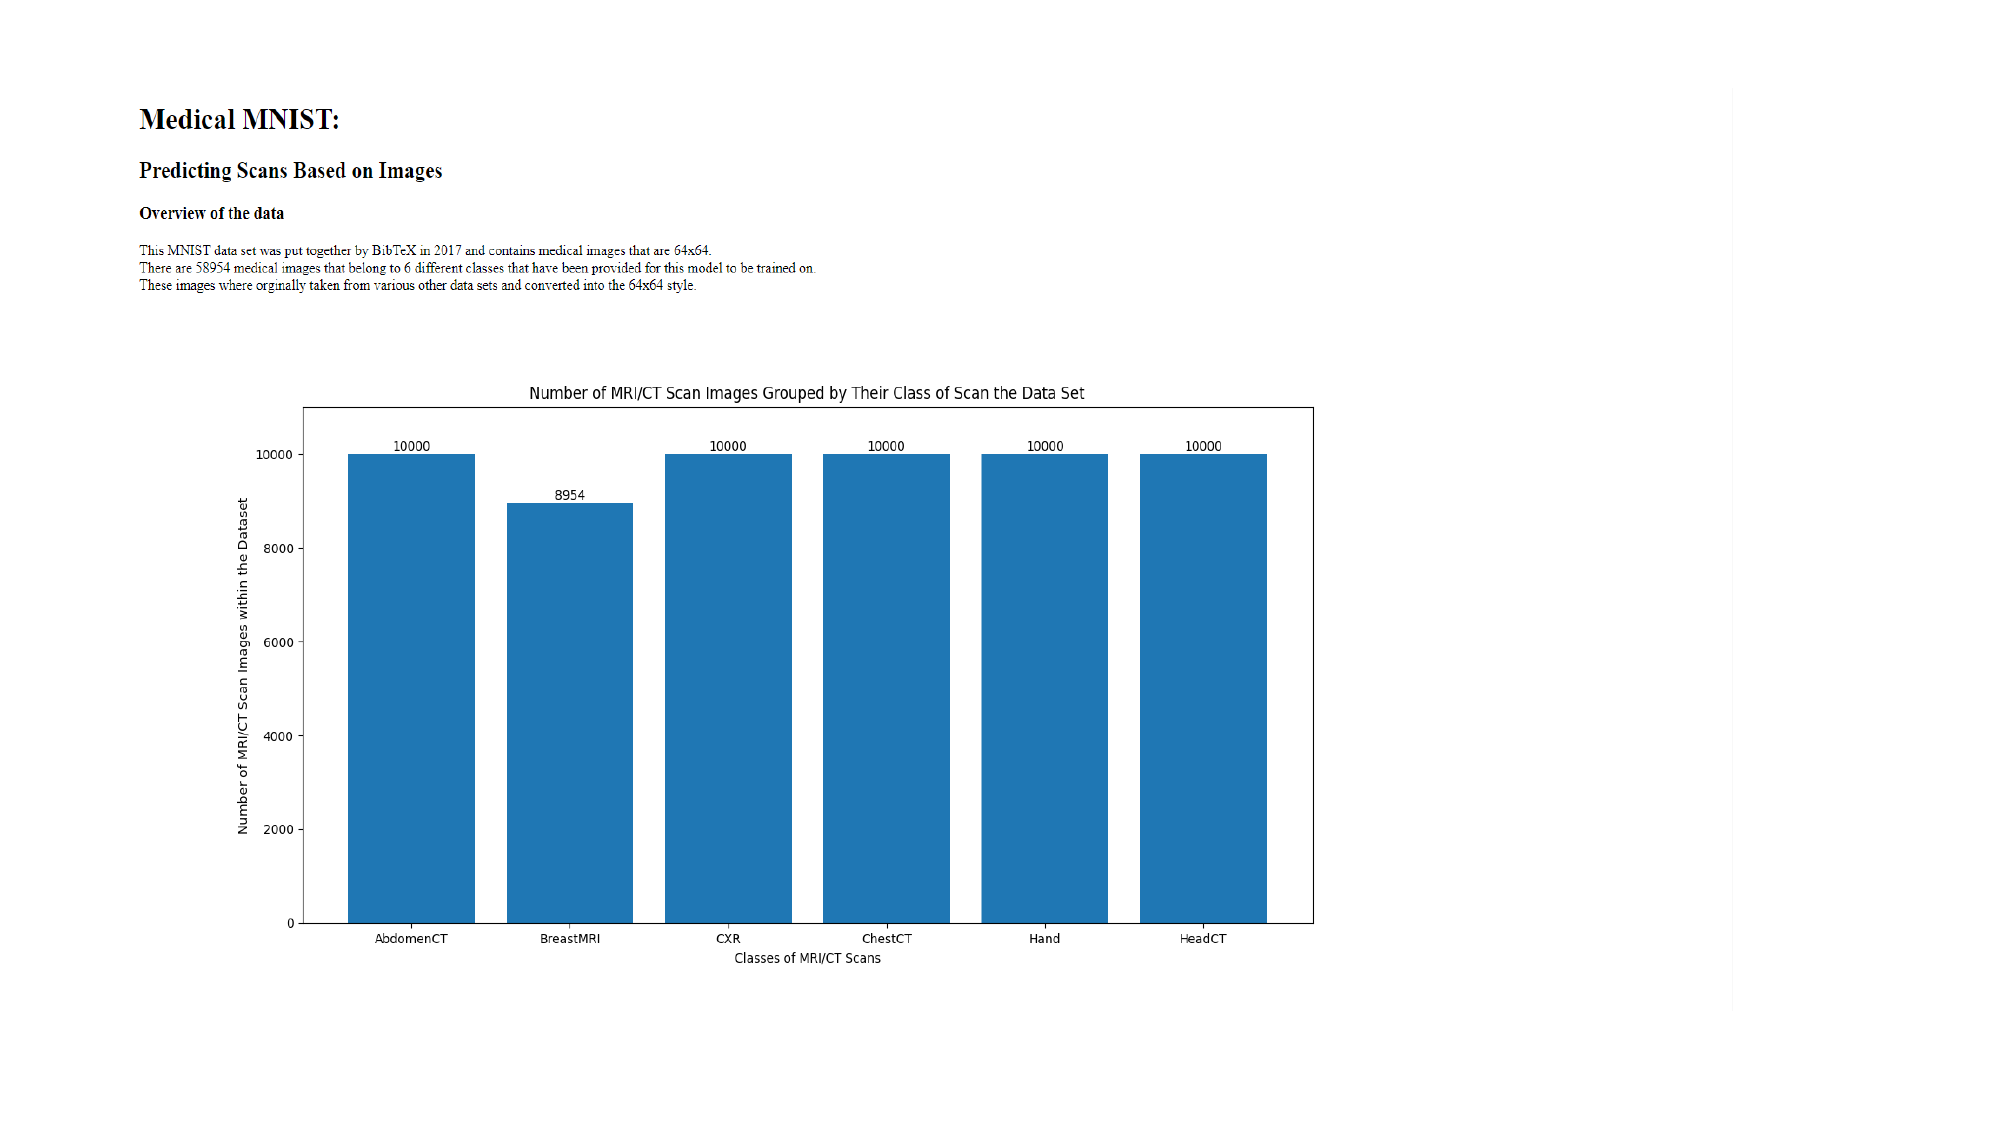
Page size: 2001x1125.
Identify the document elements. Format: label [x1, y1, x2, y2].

list [137, 88, 1733, 1011]
